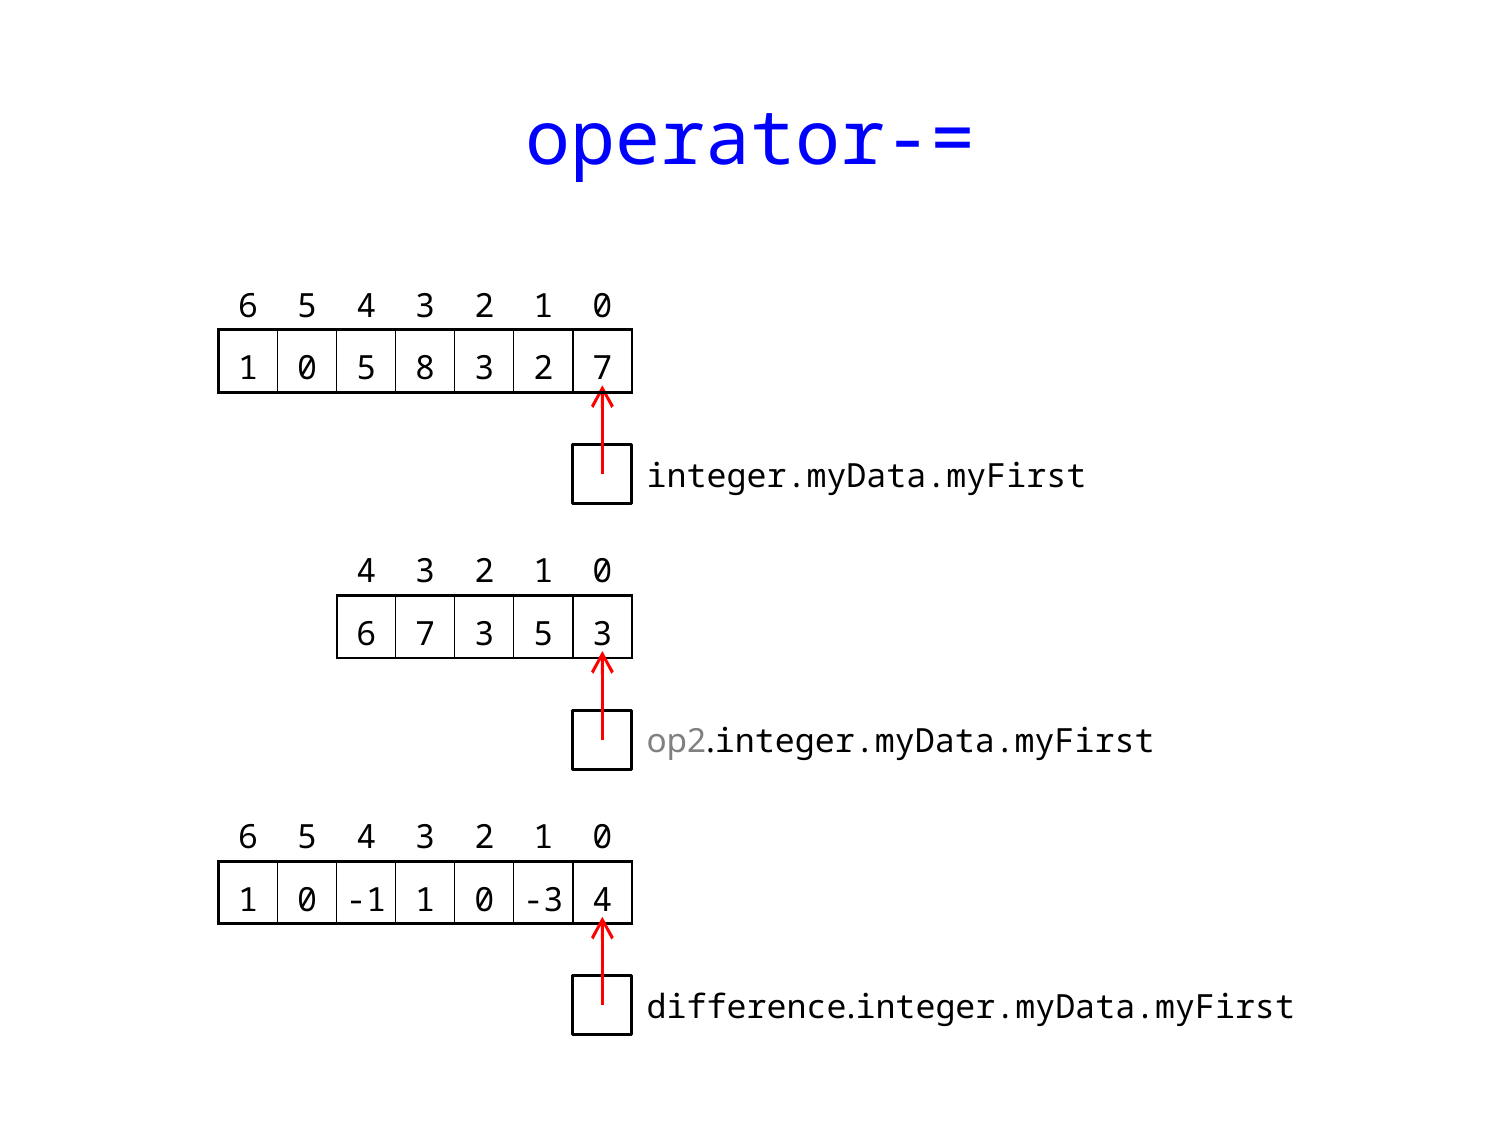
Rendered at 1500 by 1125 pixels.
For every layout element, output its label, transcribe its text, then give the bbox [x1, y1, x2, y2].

table_header 5 [278, 799, 337, 860]
table_header 0 [573, 799, 632, 860]
table_header 2 [455, 533, 514, 594]
table_cell 3 [455, 331, 513, 391]
table_cell 0 [455, 863, 513, 922]
table_cell 7 [396, 597, 454, 657]
table_cell 3 [455, 597, 513, 657]
table_cell 2 [514, 331, 572, 391]
table_cell 0 [278, 331, 336, 391]
table_header 1 [514, 533, 573, 594]
table_header 3 [396, 267, 455, 328]
table_header 1 [514, 267, 573, 328]
table_header 0 [573, 267, 632, 328]
table_header 2 [455, 799, 514, 860]
table_header 4 [337, 799, 396, 860]
table_cell 4 [574, 863, 631, 922]
table_cell -3 [514, 863, 572, 922]
table_cell 5 [514, 597, 572, 657]
table_cell 1 [220, 331, 277, 391]
text_box [571, 974, 634, 1037]
table_header 2 [455, 267, 514, 328]
table_header 0 [573, 533, 632, 594]
table_cell 5 [337, 331, 395, 391]
table_header 4 [337, 267, 396, 328]
table_cell 0 [278, 863, 336, 922]
table_header 5 [278, 267, 337, 328]
table_header 3 [396, 799, 455, 860]
table_cell -1 [337, 863, 395, 922]
table_header 1 [514, 799, 573, 860]
text_box [571, 442, 634, 505]
table_cell 1 [220, 863, 277, 922]
table_header 6 [219, 267, 278, 328]
table_cell 6 [338, 597, 395, 657]
text_box [571, 708, 634, 771]
title operator-= [41, 60, 1459, 209]
table_cell 8 [396, 331, 454, 391]
text_box integer.myData.myFirst [631, 444, 1341, 504]
table_cell 7 [574, 331, 631, 391]
table_cell 1 [396, 863, 454, 922]
text_box difference.integer.myData.myFirst [631, 975, 1341, 1035]
table_cell 3 [574, 597, 631, 657]
table_header 6 [219, 799, 278, 860]
table_header 3 [396, 533, 455, 594]
text_box op2.integer.myData.myFirst [631, 710, 1341, 770]
table_header 4 [337, 533, 396, 594]
